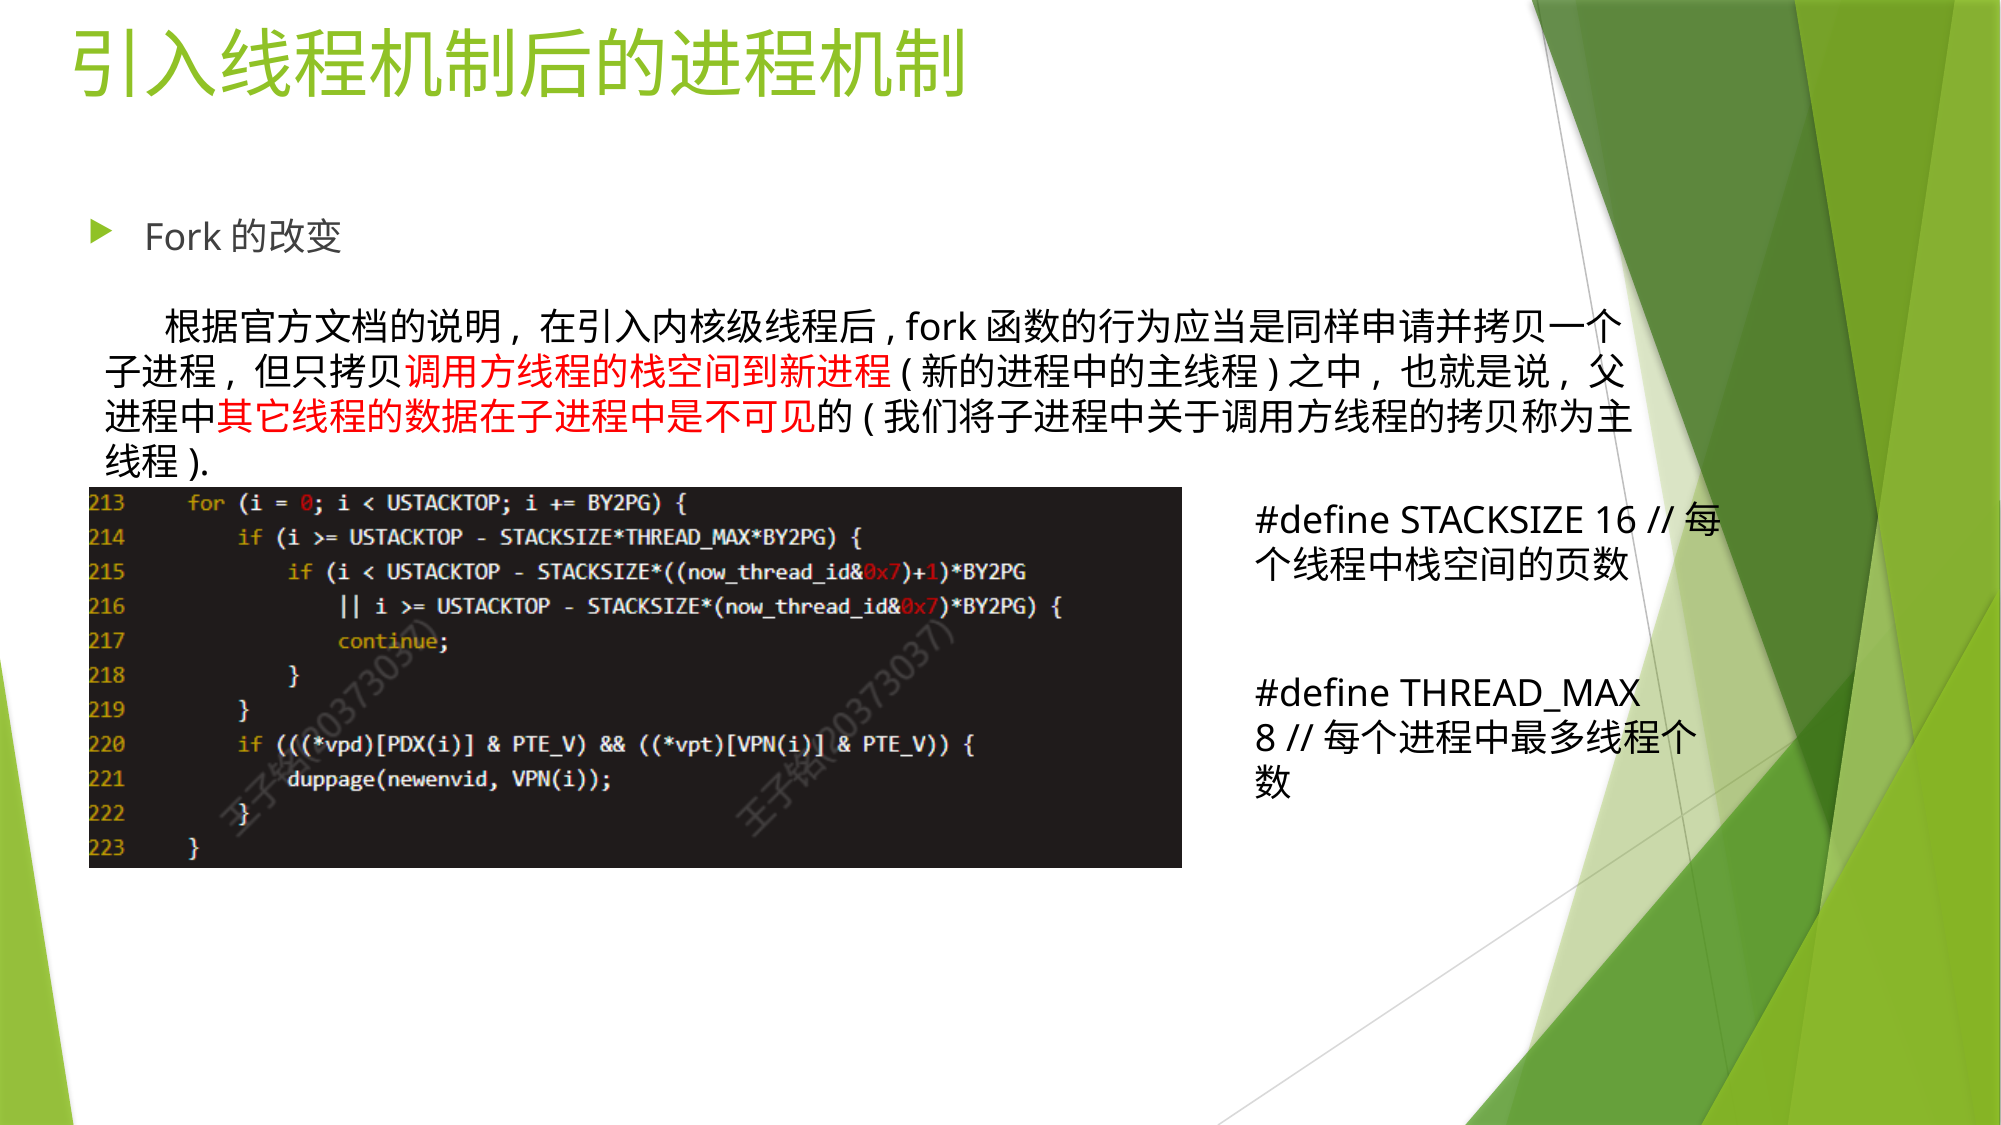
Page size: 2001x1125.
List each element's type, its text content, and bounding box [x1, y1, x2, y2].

title 引入线程机制后的进程机制 [53, 8, 1779, 227]
text_box 根据官方文档的说明, 在引入内核级线程后, fork函数的行为应当是同样申请并拷贝一个子进程, 但只拷贝调用方线程的栈空间到新进程(新的进程中的主线程)之中, 也就是说, 父进程中其它线程的数据在子进程中是不可见的(我们将子进程中关于调用方线程的拷贝称为主线程). [89, 295, 1657, 490]
text_box #define STACKSIZE 16 //每个线程中栈空间的页数 [1240, 488, 1749, 594]
text_box #define THREAD_MAX 8 //每个进程中最多线程个数 [1240, 661, 1749, 812]
picture [89, 487, 1183, 868]
list Fork的改变 [72, 205, 1798, 291]
